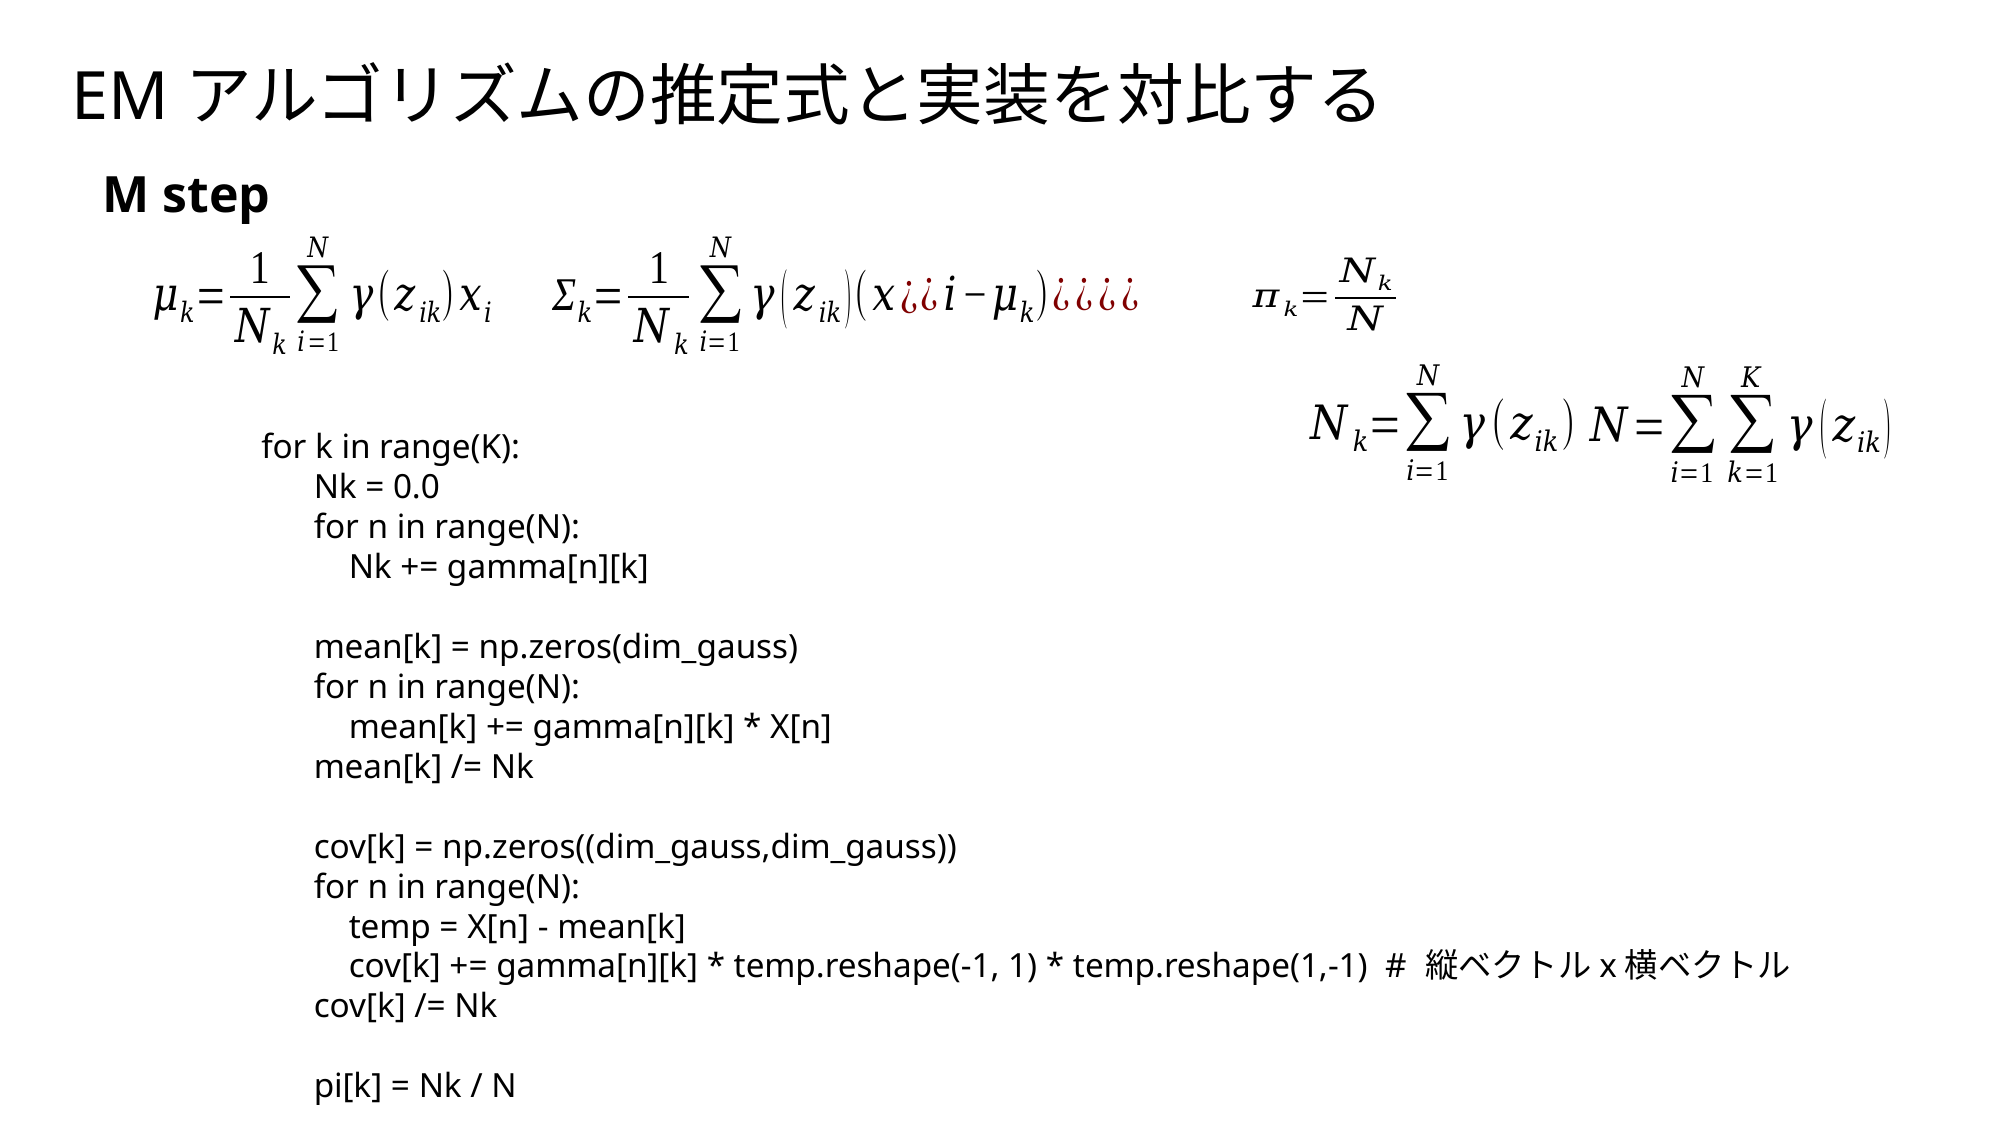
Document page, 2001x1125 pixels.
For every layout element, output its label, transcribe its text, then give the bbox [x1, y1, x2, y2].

text_box M step [87, 155, 286, 231]
text_box for k in range(K): Nk = 0.0 for n in range(N): Nk += gamma[n][k] mean[k] = np.zeros(dim_gauss) for n in range(N): mean[k] += gamma[n][k] * X[n] mean[k] /= Nk cov[k] = np.zeros((dim_gauss,dim_gauss)) for n in range(N): temp = X[n] - mean[k] cov[k] += gamma[n][k] * temp.reshape(-1, 1) * temp.reshape(1,-1) # 縦ベクトルx横ベクトル cov[k] /= Nk pi[k] = Nk / N [193, 418, 1807, 1112]
text_box EMアルゴリズムの推定式と実装を対比する [56, 45, 1400, 141]
